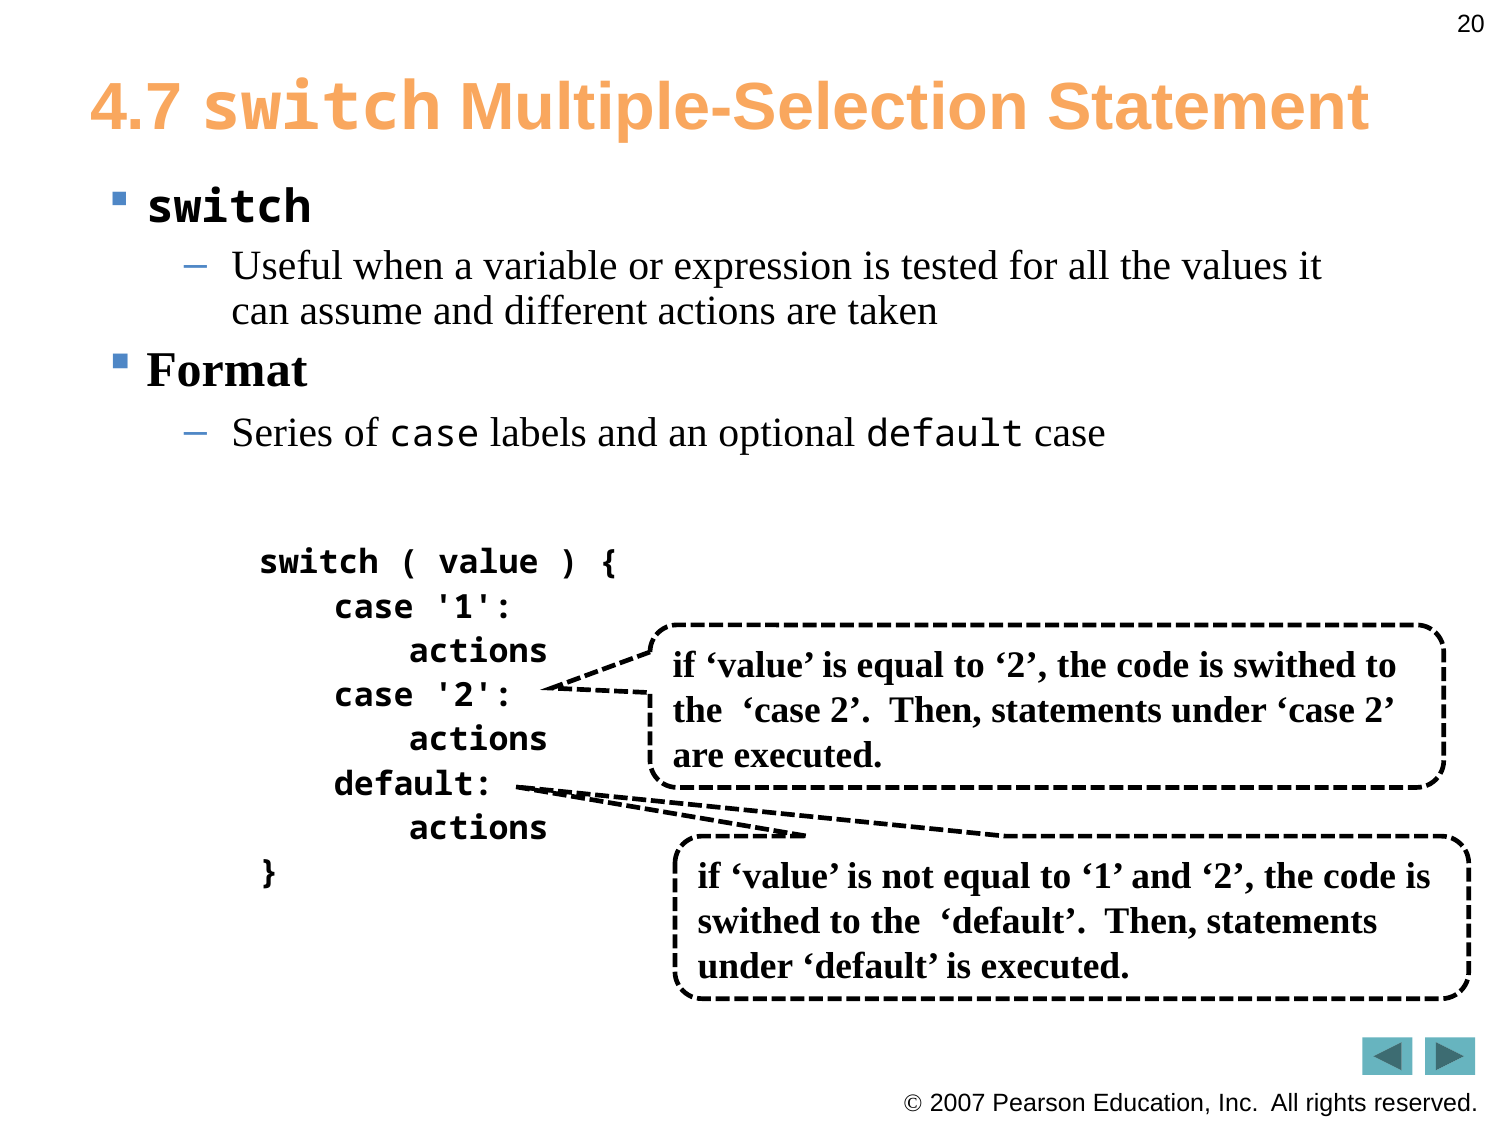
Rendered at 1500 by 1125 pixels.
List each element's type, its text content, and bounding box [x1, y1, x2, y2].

text_box if ‘value’ is not equal to ‘1’ and ‘2’, the code is swithed to the ‘default’. Then, statements under ‘default’ is executed. [516, 786, 1469, 999]
slide_number 20 [1149, 0, 1500, 79]
list switch Useful when a variable or expression is tested for all the values it can assume and different actions are taken Format Series of case labels and an optional default case switch ( value ) { case '1': actions case '2': actions default: actions } [93, 174, 1407, 918]
text_box if ‘value’ is equal to ‘2’, the code is swithed to the ‘case 2’. Then, statements under ‘case 2’ are executed. [551, 624, 1444, 788]
title 4.7 switch Multiple-Selection Statement [75, 12, 1425, 200]
